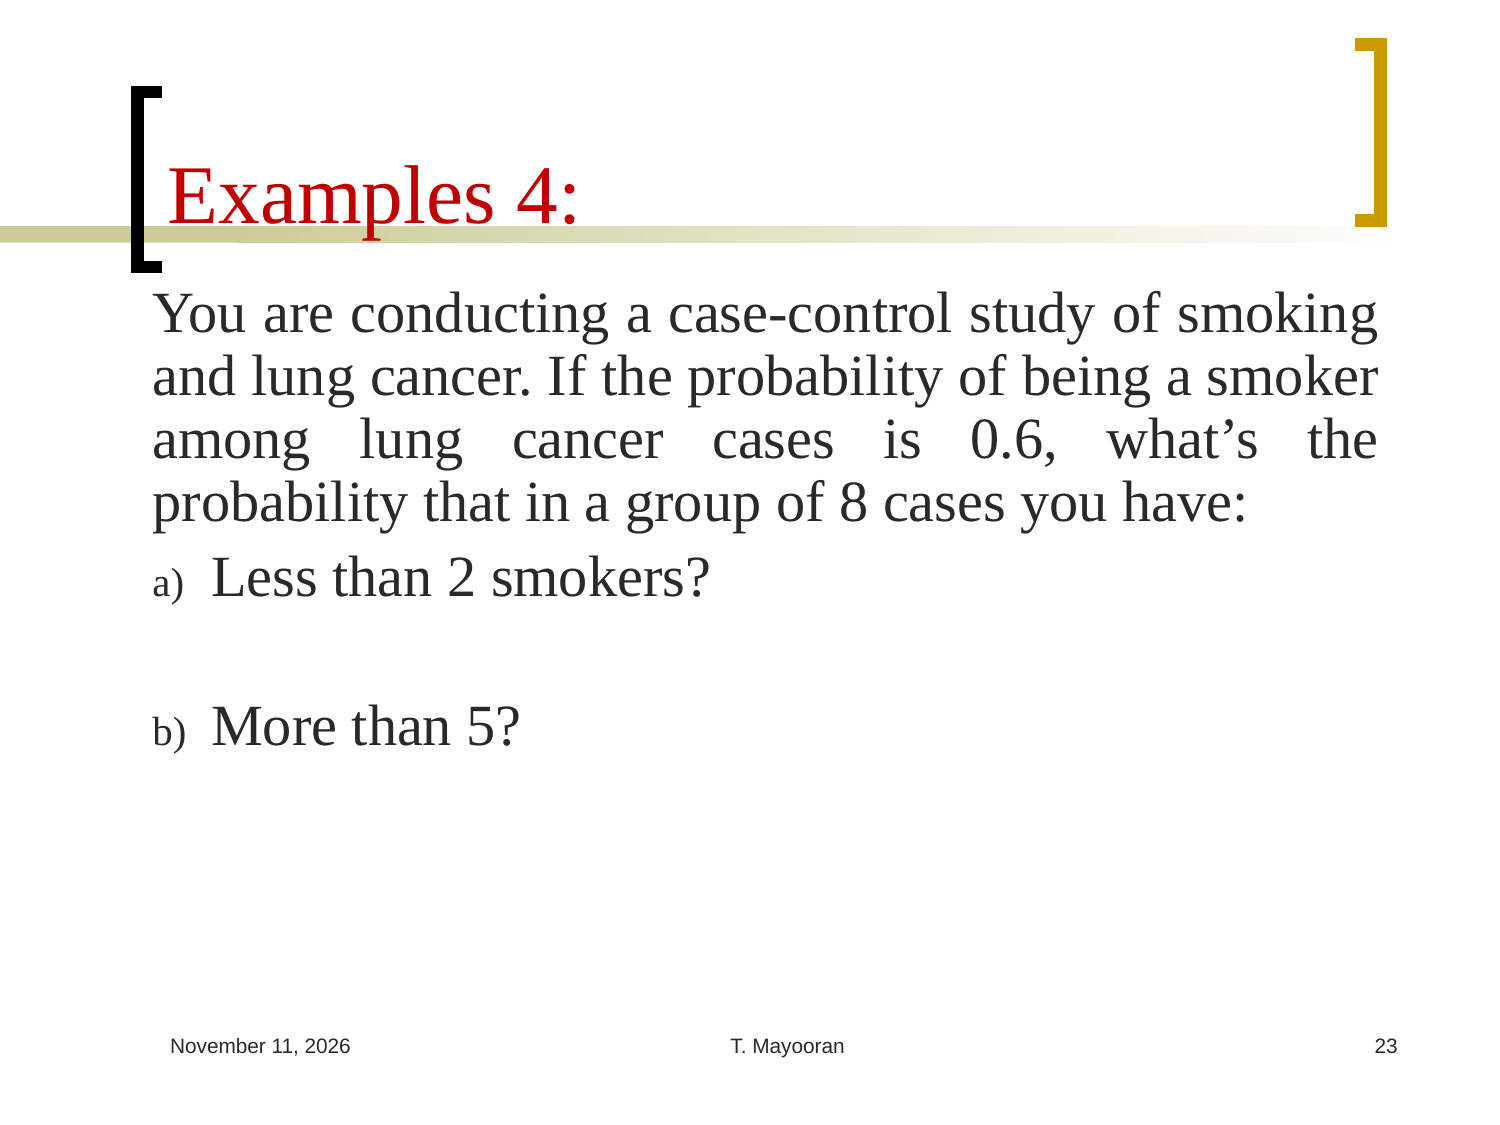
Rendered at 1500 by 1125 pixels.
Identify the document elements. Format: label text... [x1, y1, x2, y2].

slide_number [154, 1024, 468, 1101]
footer T. Mayooran [549, 1024, 1026, 1101]
slide_number 23 [1099, 1024, 1413, 1101]
title Examples 4: [152, 15, 1328, 248]
list You are conducting a case-control study of smoking and lung cancer. If the probability of being a smoker among lung cancer cases is 0.6, what’s the probability that in a group of 8 cases you have: Less than 2 smokers? More than 5? [137, 275, 1395, 950]
